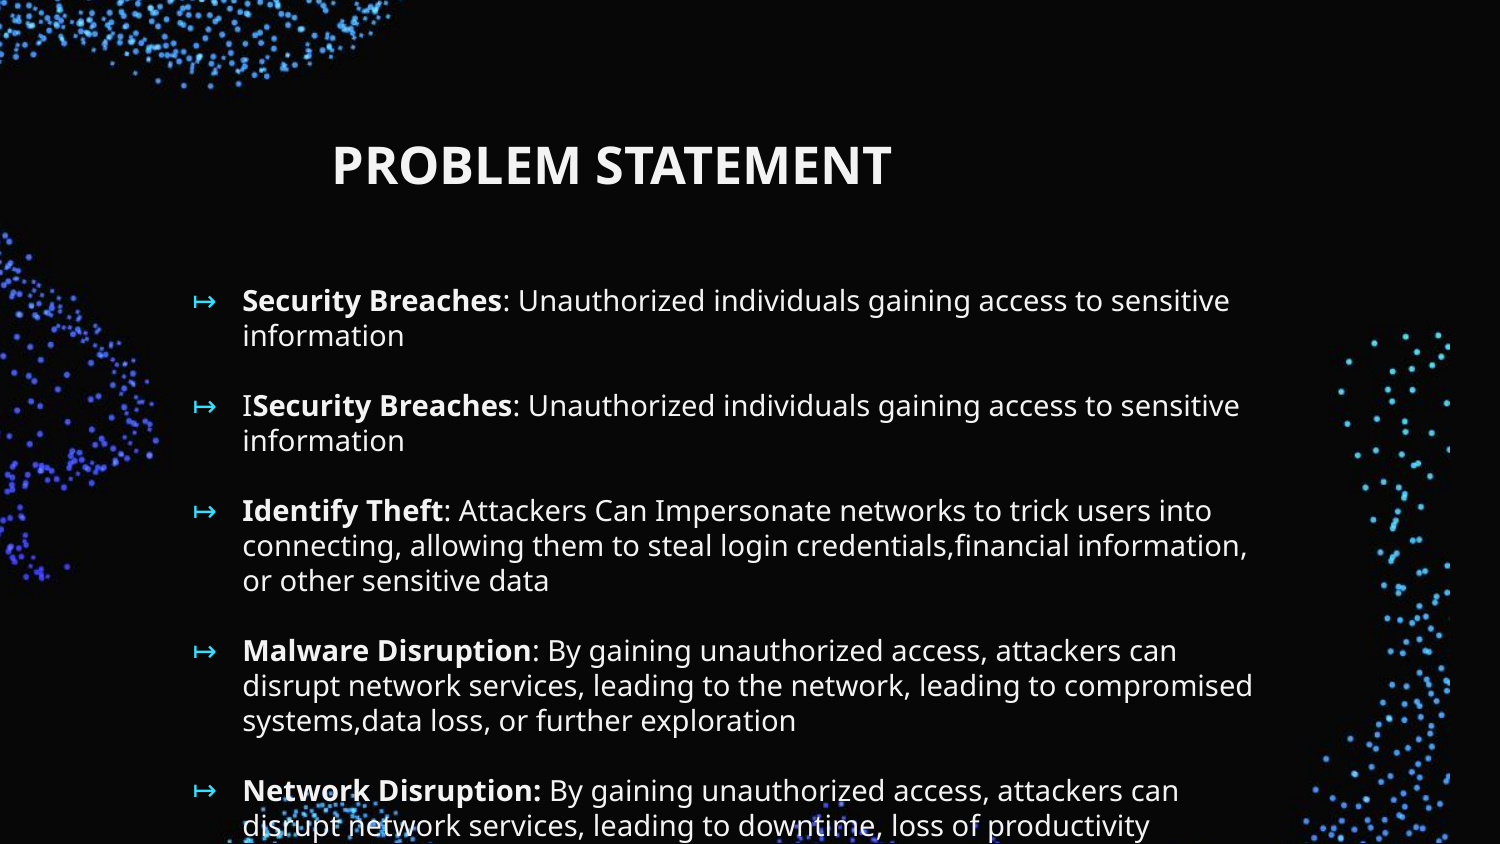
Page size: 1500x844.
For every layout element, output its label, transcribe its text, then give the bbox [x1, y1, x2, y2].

subtitle Security Breaches: Unauthorized individuals gaining access to sensitive information ISecurity Breaches: Unauthorized individuals gaining access to sensitive information Identify Theft: Attackers Can Impersonate networks to trick users into connecting, allowing them to steal login credentials,financial information, or other sensitive data Malware Disruption: By gaining unauthorized access, attackers can disrupt network services, leading to the network, leading to compromised systems,data loss, or further exploration Network Disruption: By gaining unauthorized access, attackers can disrupt network services, leading to downtime, loss of productivity [152, 199, 1294, 614]
picture [0, 0, 1450, 843]
title PROBLEM STATEMENT [316, 117, 1500, 200]
